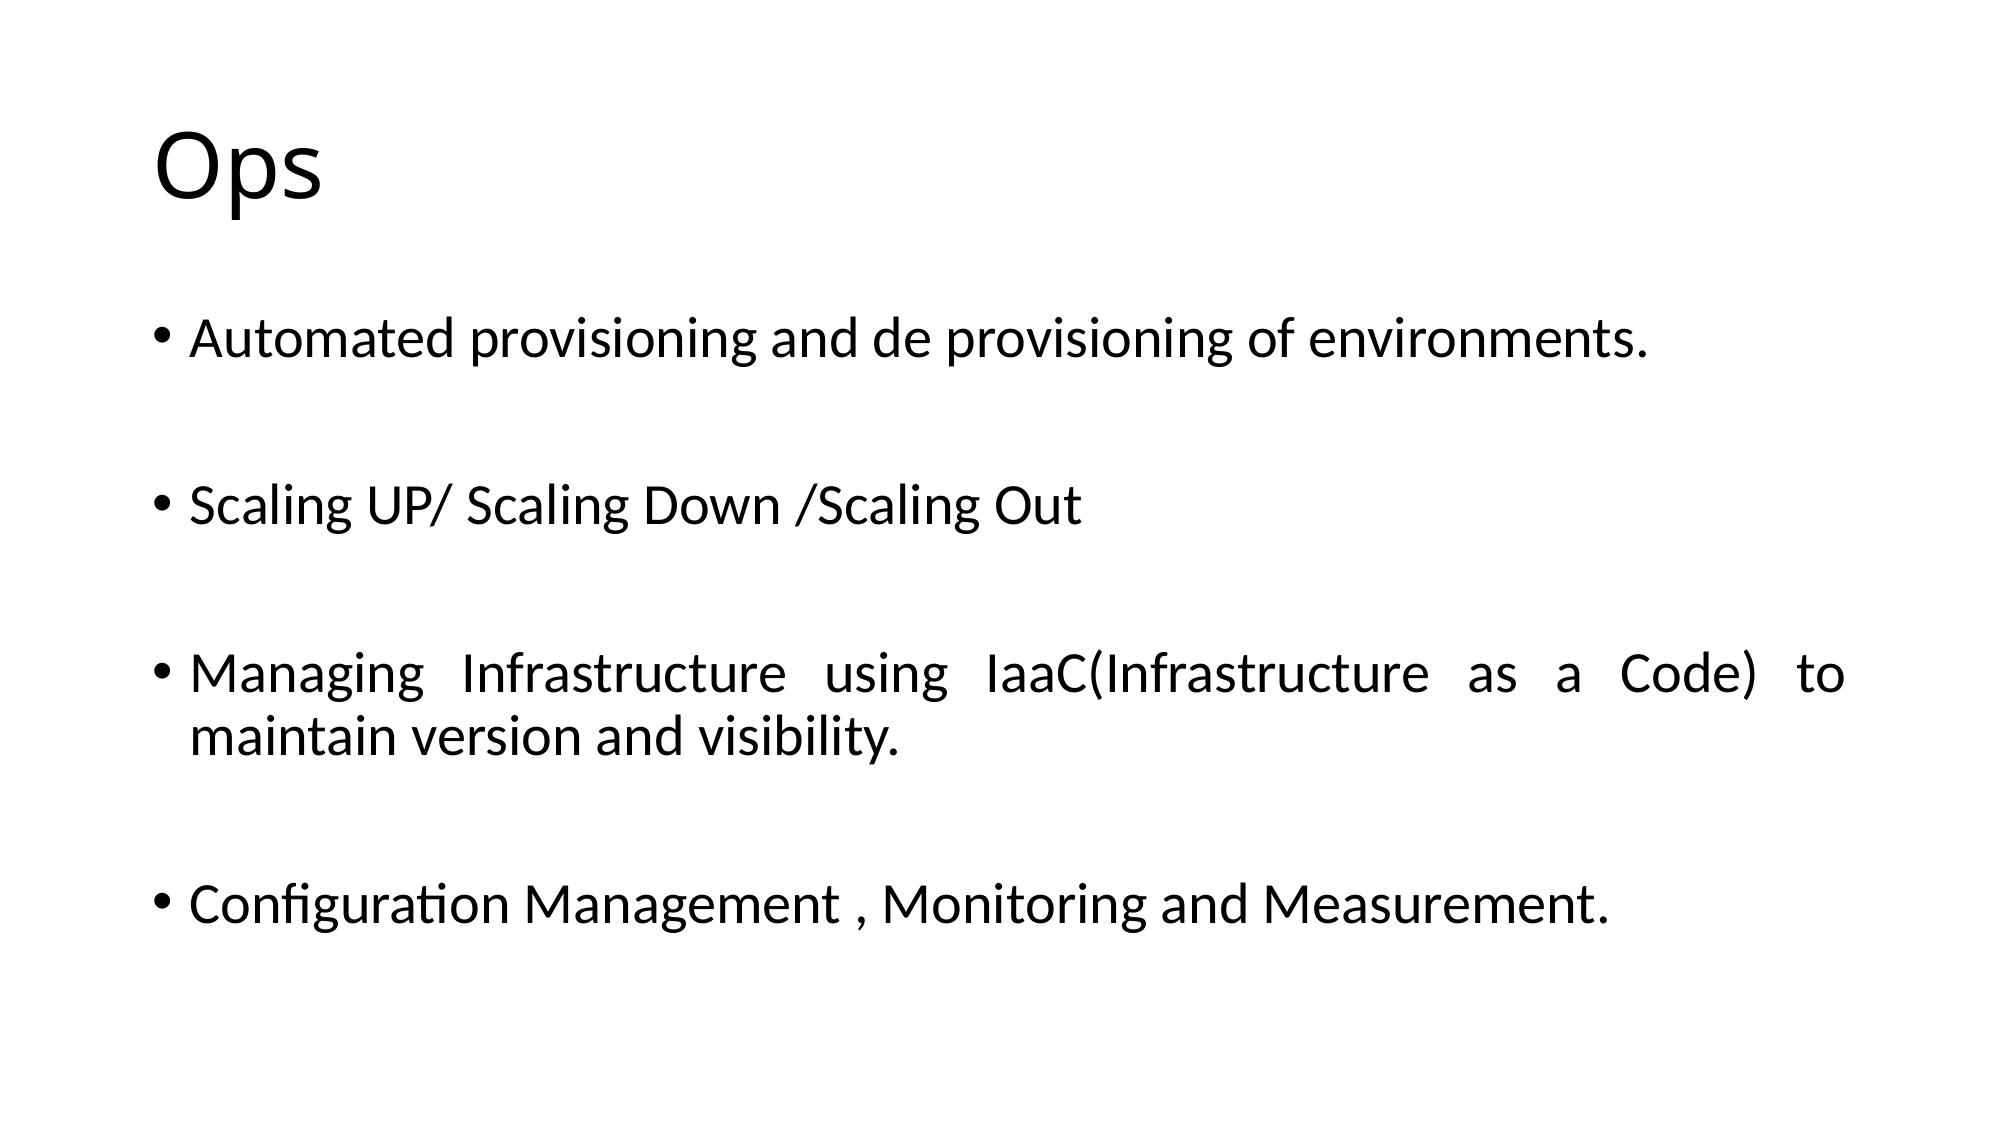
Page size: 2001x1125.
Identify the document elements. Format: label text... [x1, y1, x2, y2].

title Ops [137, 59, 1863, 278]
list Automated provisioning and de provisioning of environments. Scaling UP/ Scaling Down /Scaling Out Managing Infrastructure using IaaC(Infrastructure as a Code) to maintain version and visibility. Configuration Management , Monitoring and Measurement. [137, 299, 1863, 1014]
